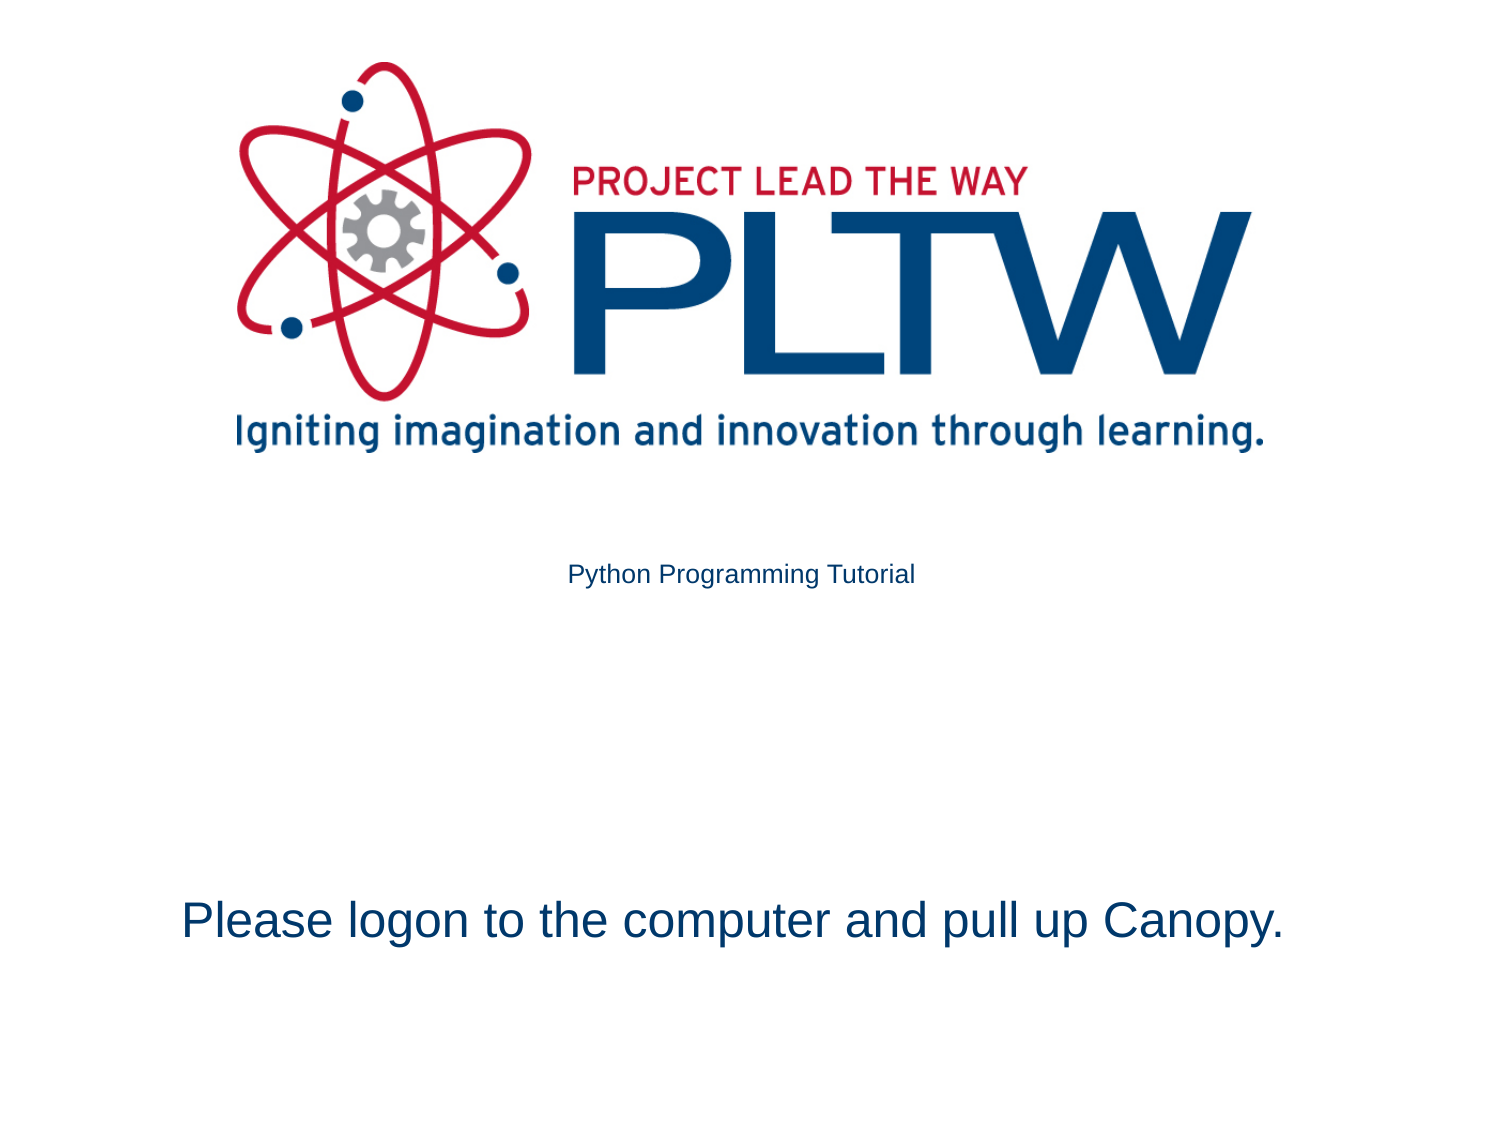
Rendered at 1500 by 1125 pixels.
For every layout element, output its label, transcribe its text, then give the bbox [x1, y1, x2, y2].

title Python Programming Tutorial [104, 517, 1379, 629]
text_box Please logon to the computer and pull up Canopy. [166, 879, 1325, 1024]
picture [237, 62, 1263, 453]
